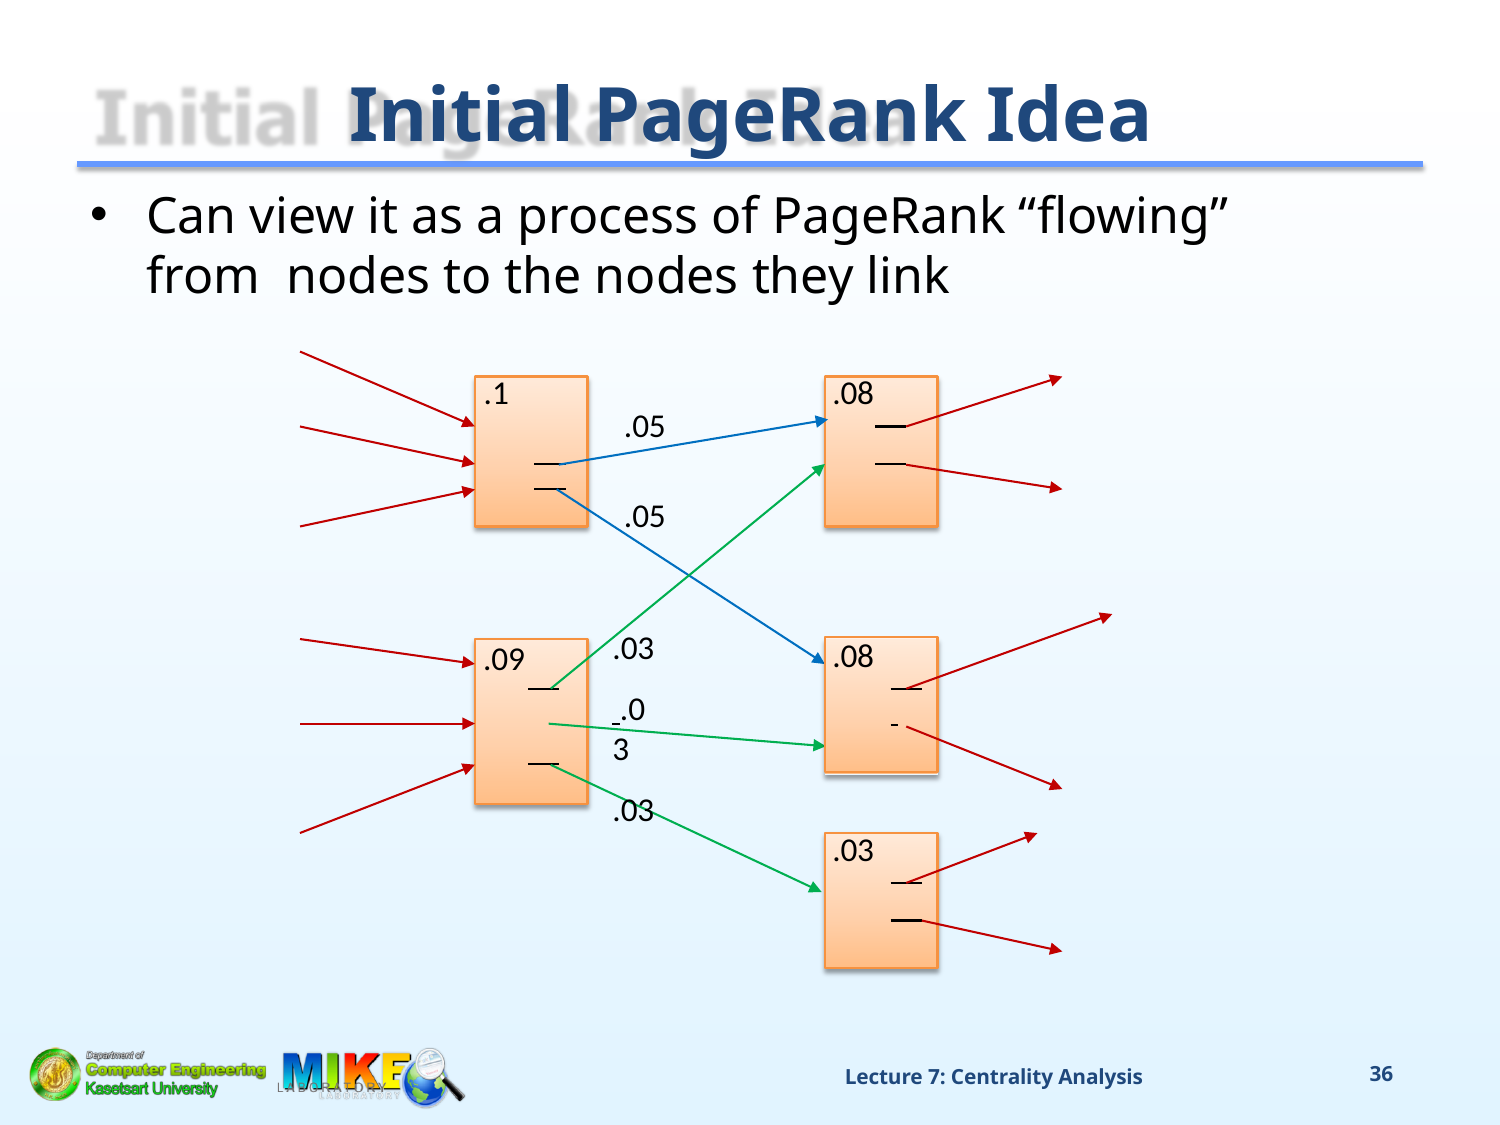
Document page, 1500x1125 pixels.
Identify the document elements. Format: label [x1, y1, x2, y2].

text_box [87, 183, 1303, 304]
text_box [621, 404, 669, 445]
title [87, 65, 1413, 157]
footer [842, 1065, 1154, 1091]
text_box [42, 41, 967, 166]
text_box [299, 351, 1113, 980]
picture [0, 0, 1500, 1125]
slide_number [1365, 1065, 1401, 1091]
